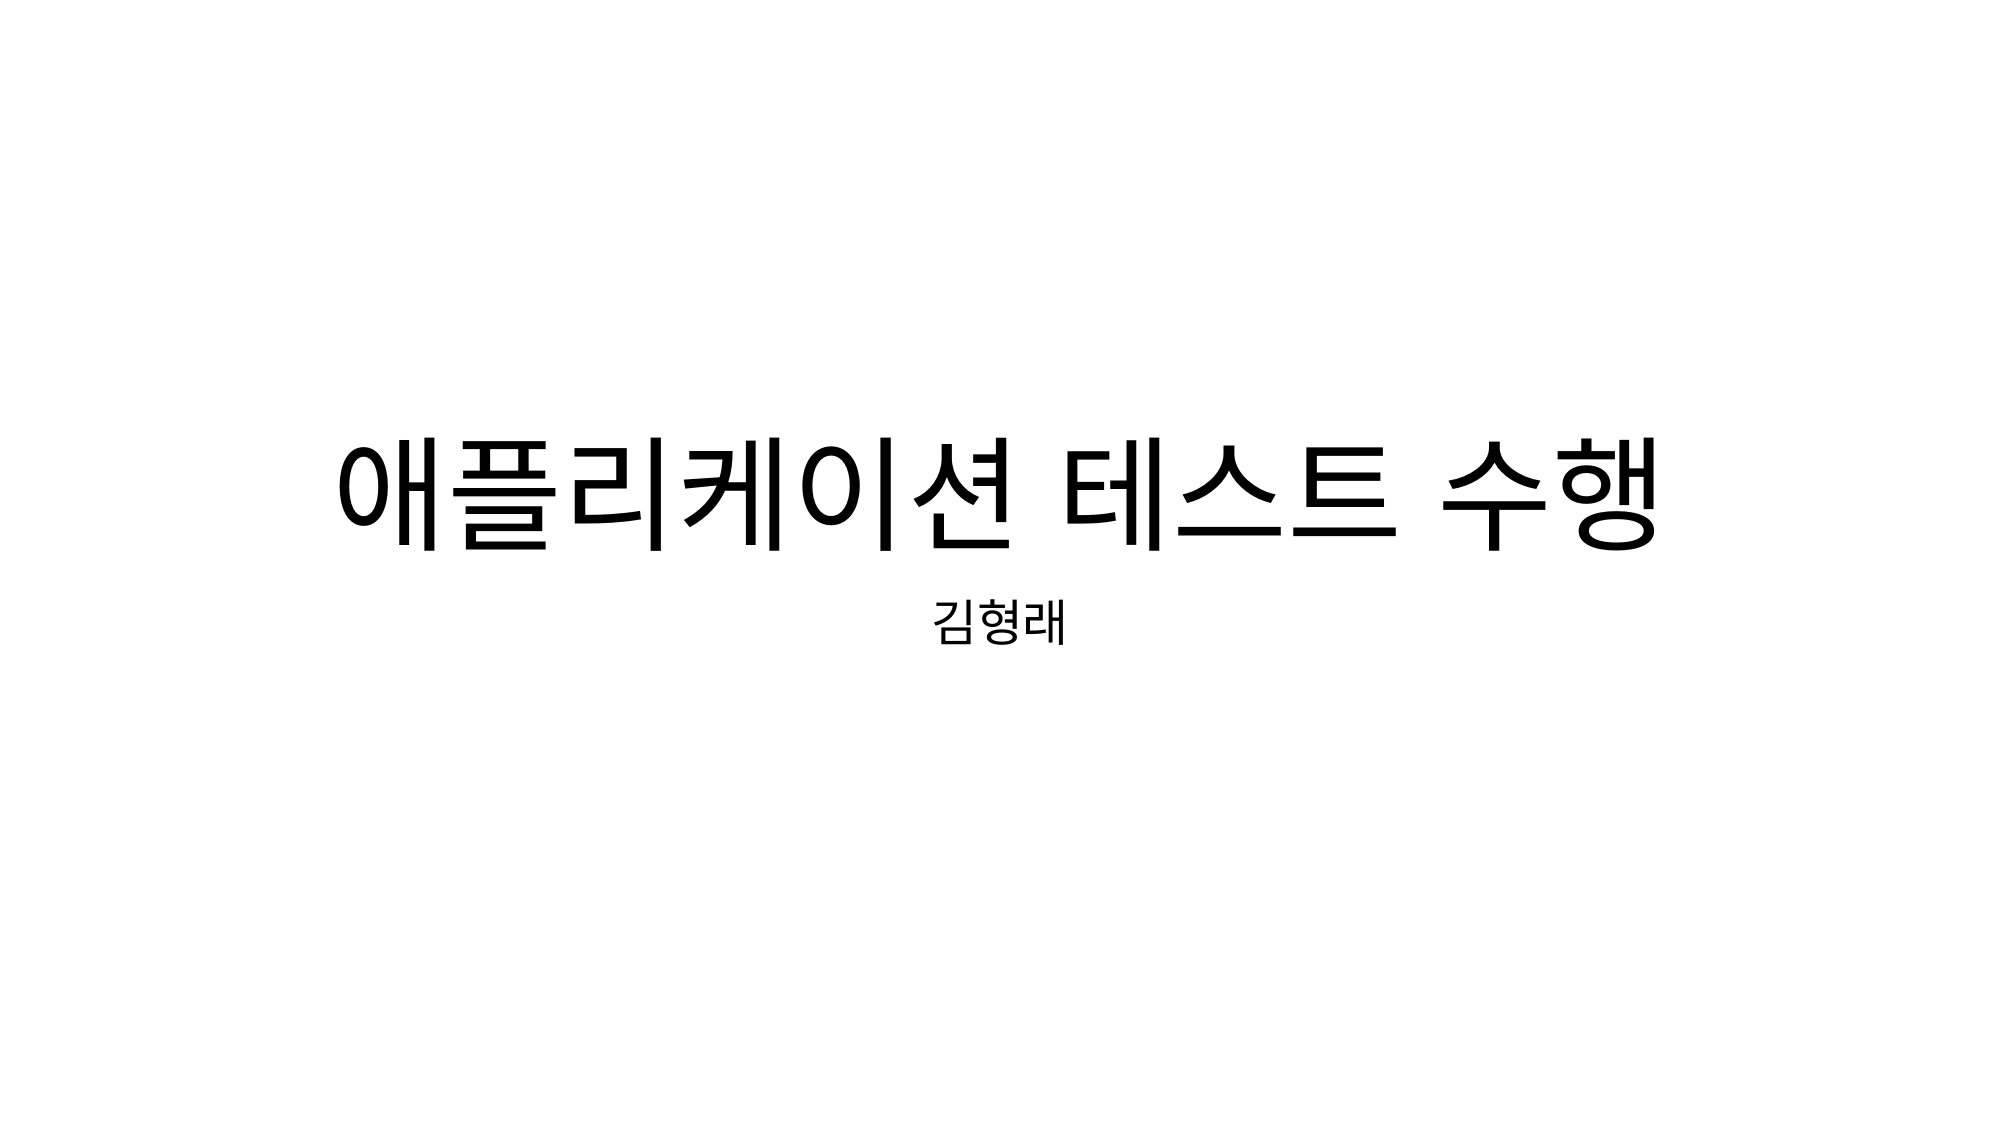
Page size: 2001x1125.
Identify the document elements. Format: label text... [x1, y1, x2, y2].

title 애플리케이션 테스트 수행 [249, 184, 1750, 576]
subtitle 김형래 [249, 590, 1750, 863]
